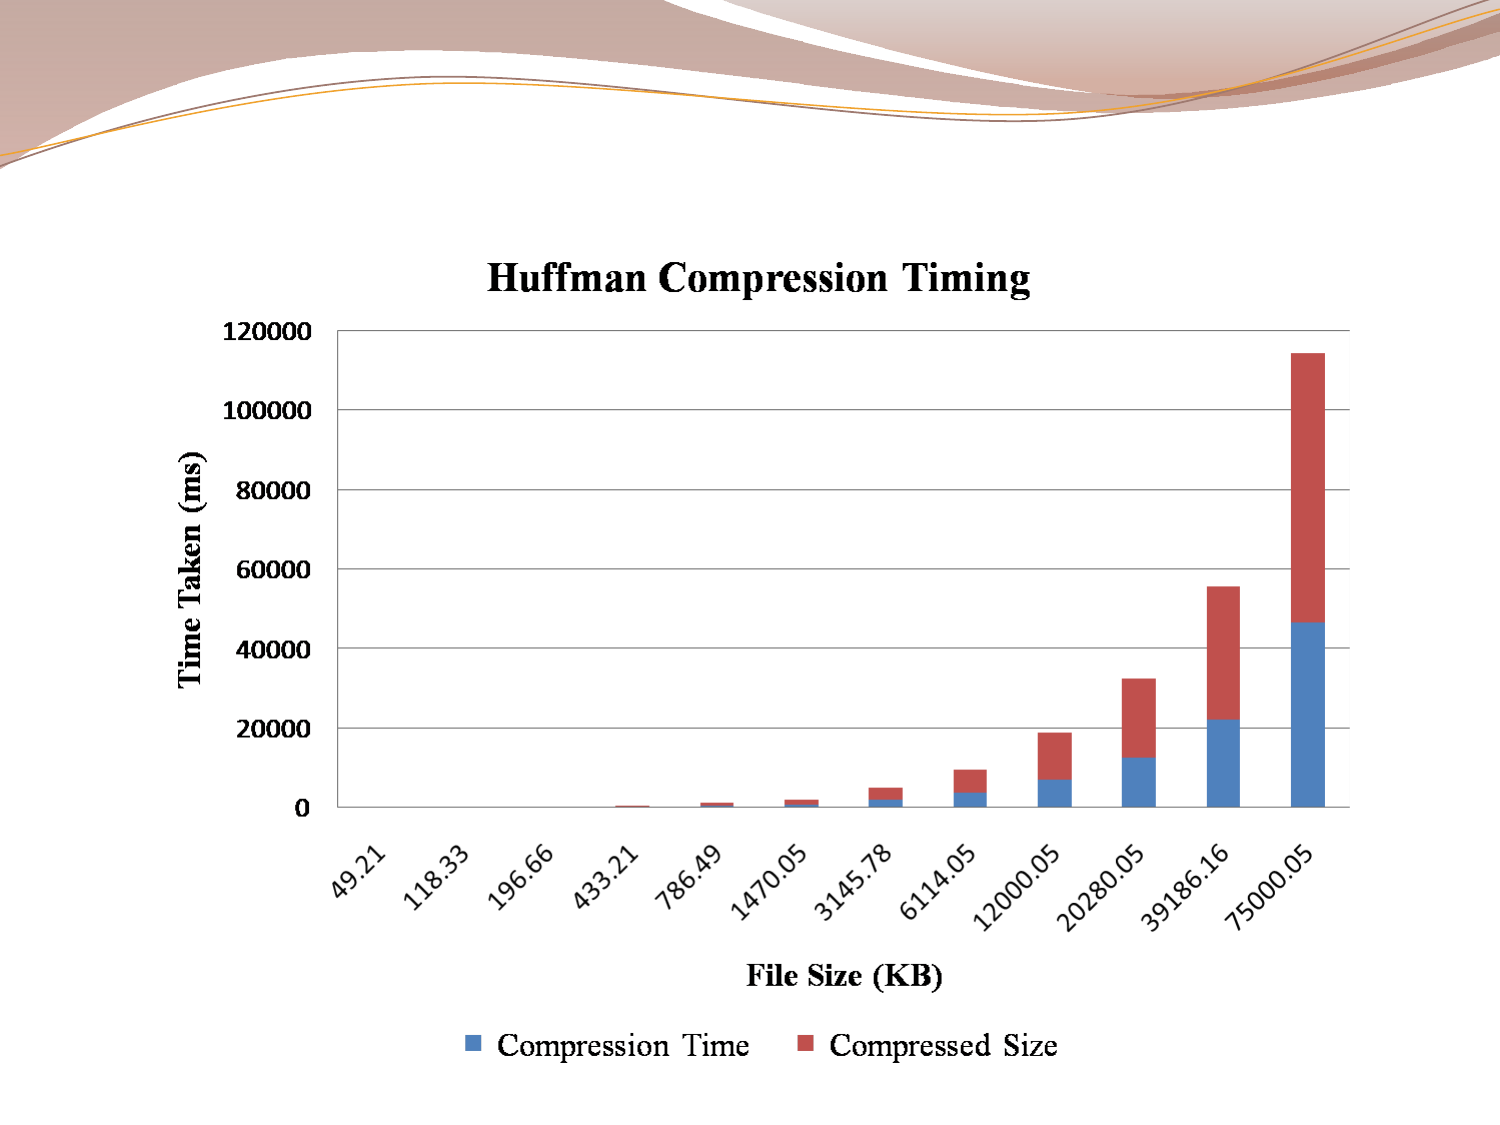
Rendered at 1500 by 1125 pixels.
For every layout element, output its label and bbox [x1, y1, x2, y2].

picture [140, 234, 1374, 1081]
